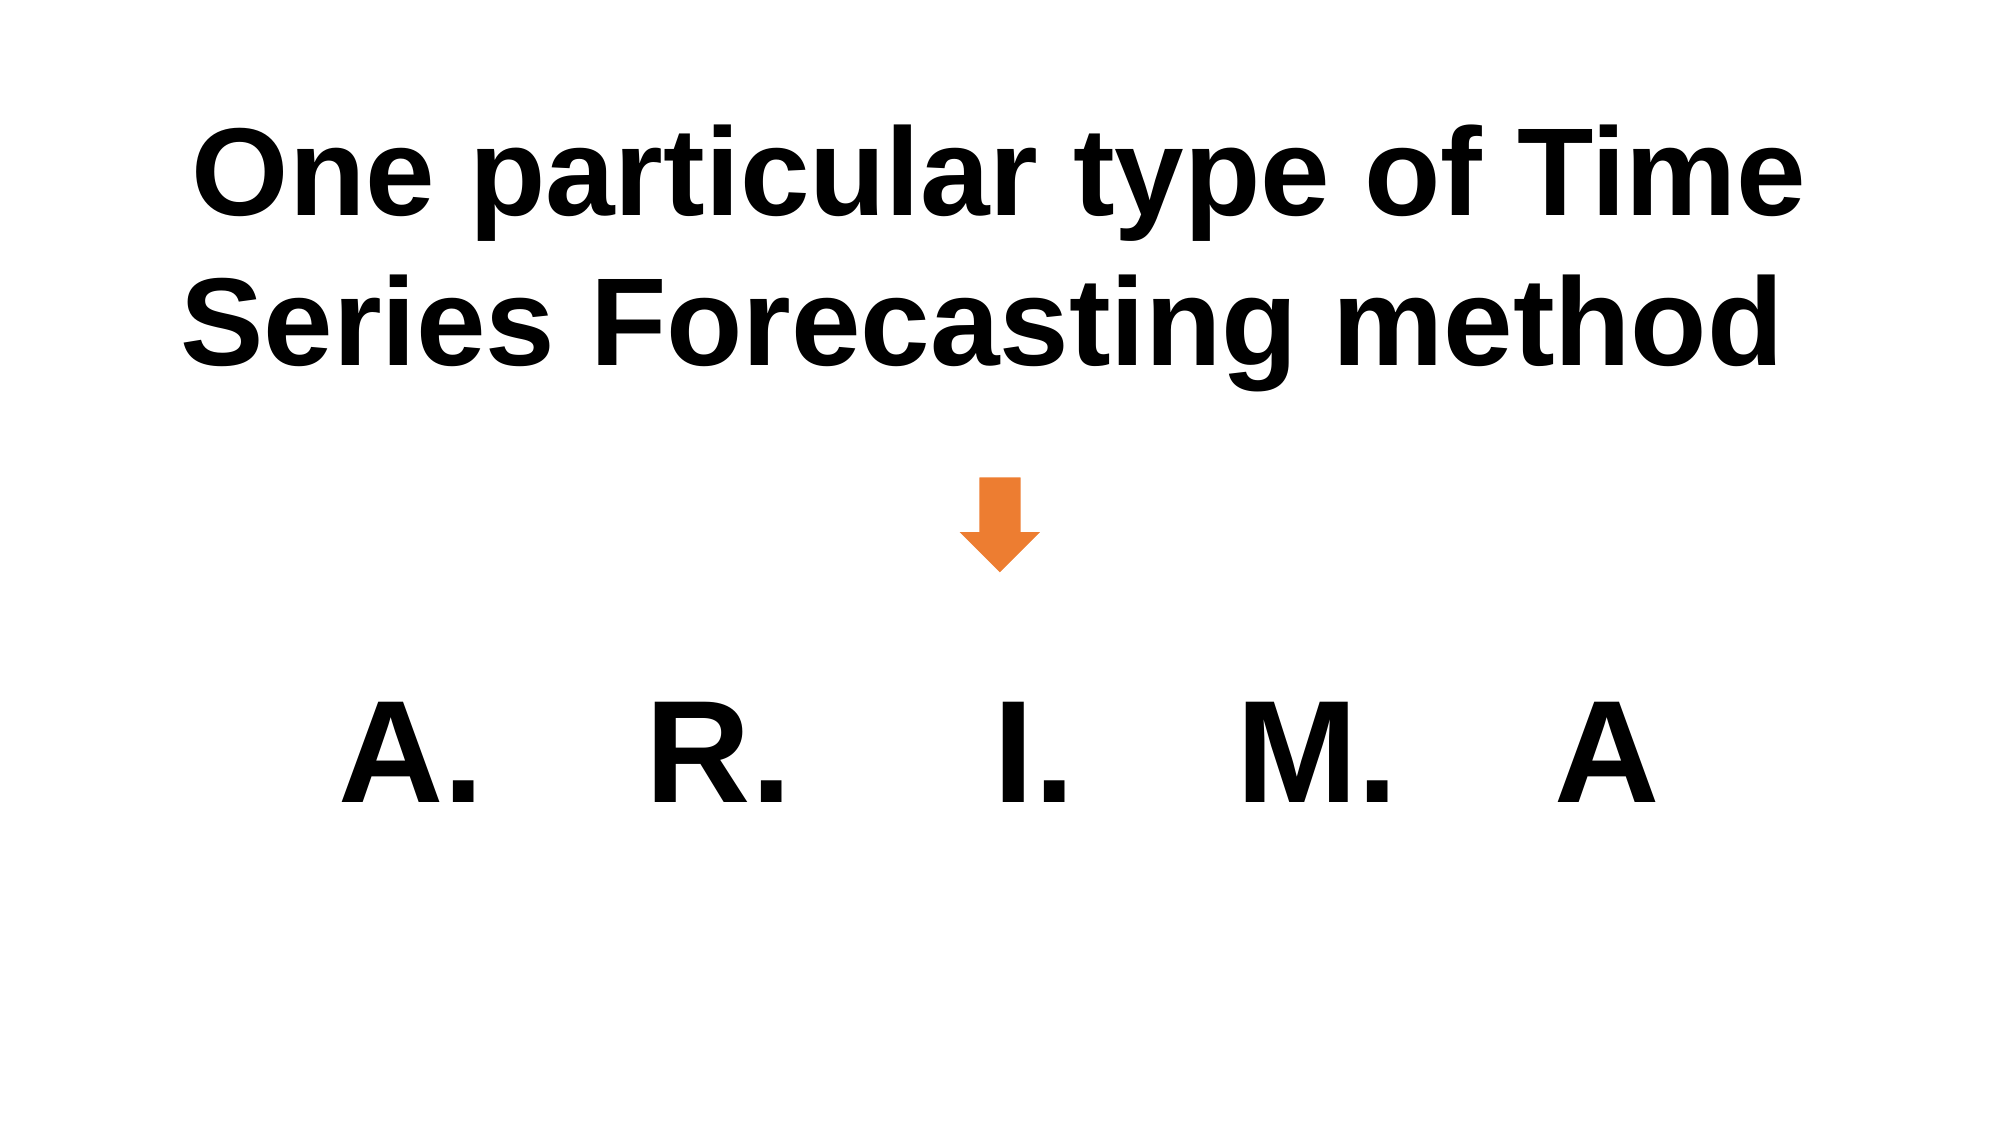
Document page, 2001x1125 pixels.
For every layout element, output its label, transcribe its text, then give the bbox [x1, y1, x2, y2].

text_box A. R. I. M. A [92, 649, 1908, 839]
text_box [951, 474, 1049, 577]
text_box One particular type of Time Series Forecasting method [0, 83, 2000, 398]
